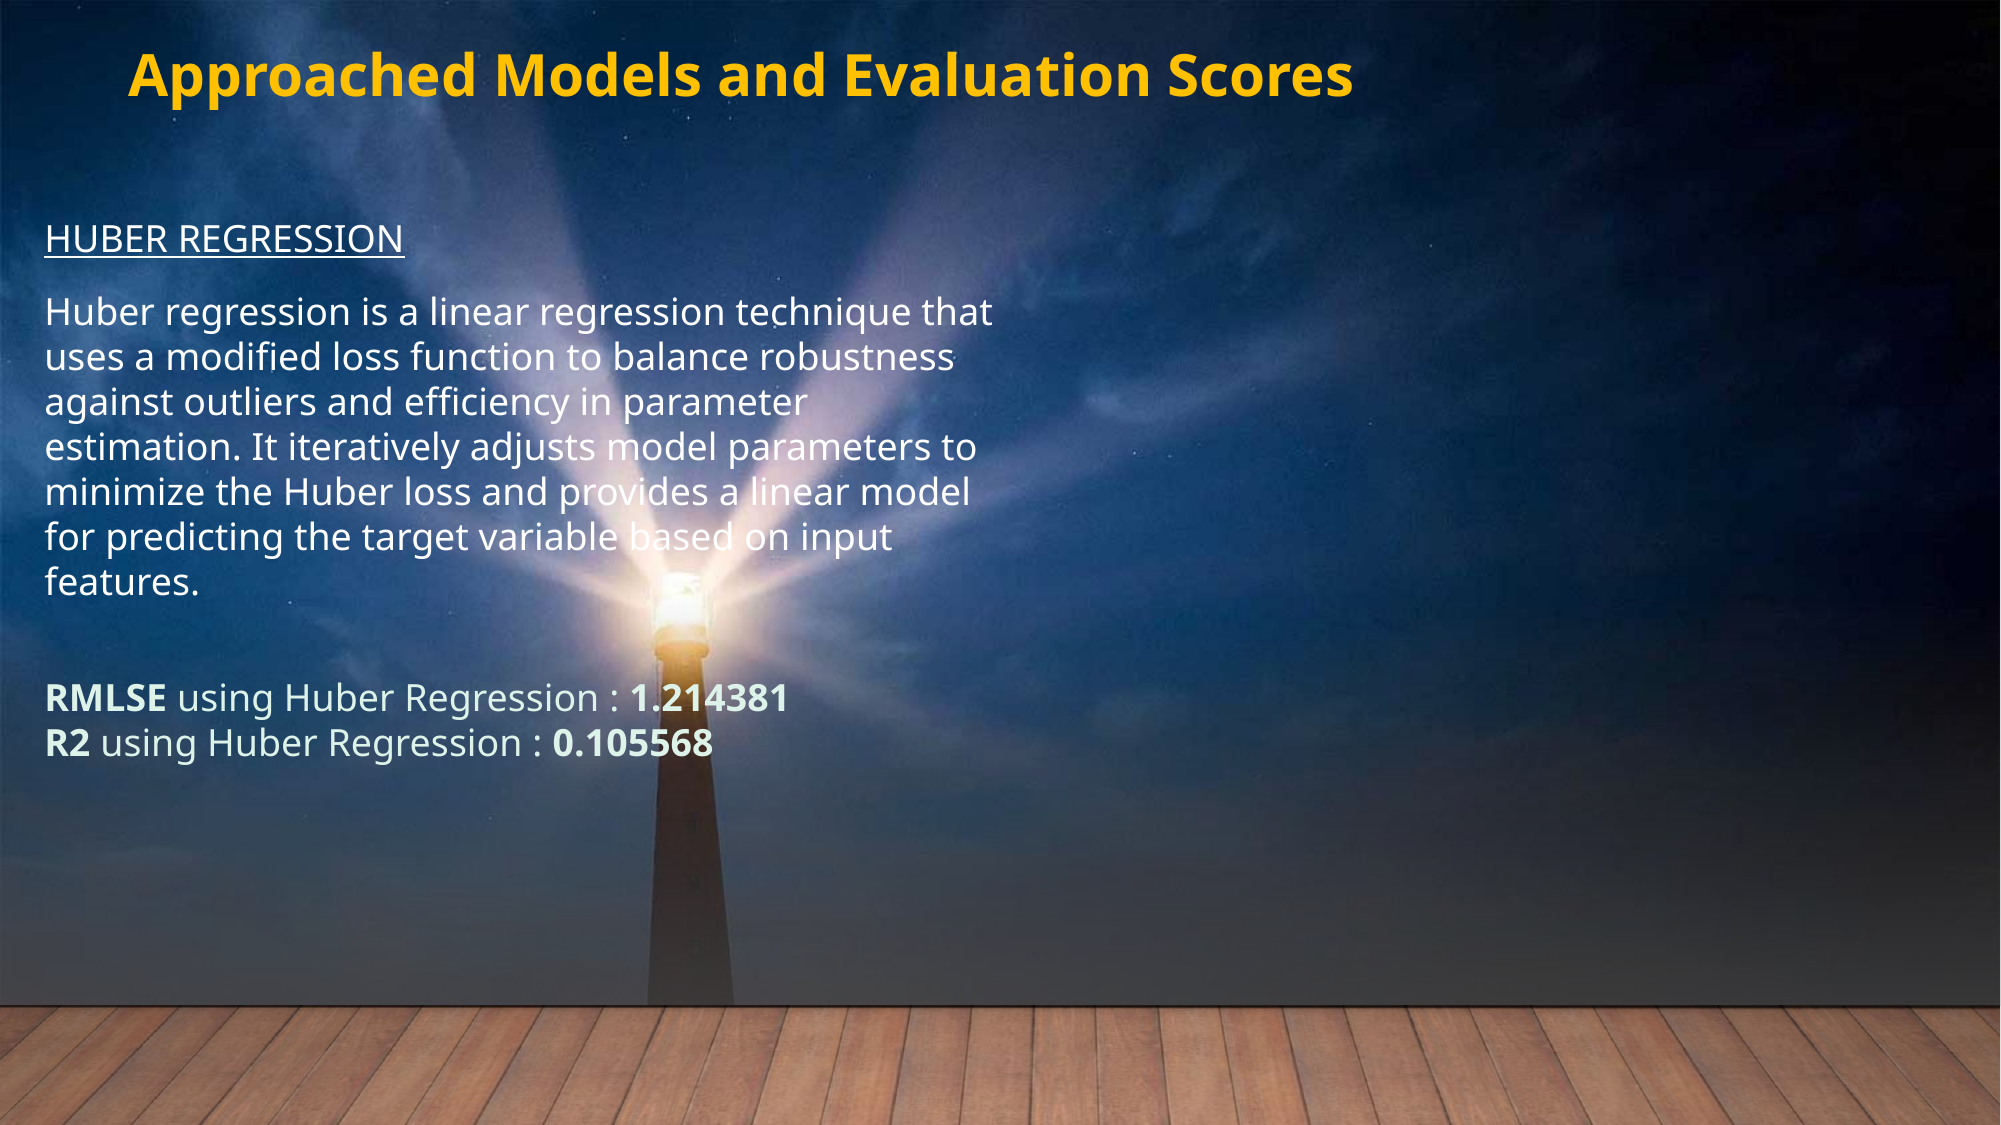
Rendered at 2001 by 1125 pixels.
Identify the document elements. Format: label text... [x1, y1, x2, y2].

text_box Huber regression is a linear regression technique that uses a modified loss function to balance robustness against outliers and efficiency in parameter estimation. It iteratively adjusts model parameters to minimize the Huber loss and provides a linear model for predicting the target variable based on input features. [29, 280, 1031, 611]
picture [0, 1005, 2001, 1125]
text_box RMLSE using Huber Regression : 1.214381 R2 using Huber Regression : 0.105568 [29, 666, 1031, 772]
picture [0, 0, 2001, 721]
text_box Approached Models and Evaluation Scores [113, 30, 1536, 116]
text_box HUBER REGRESSION [29, 207, 1031, 268]
